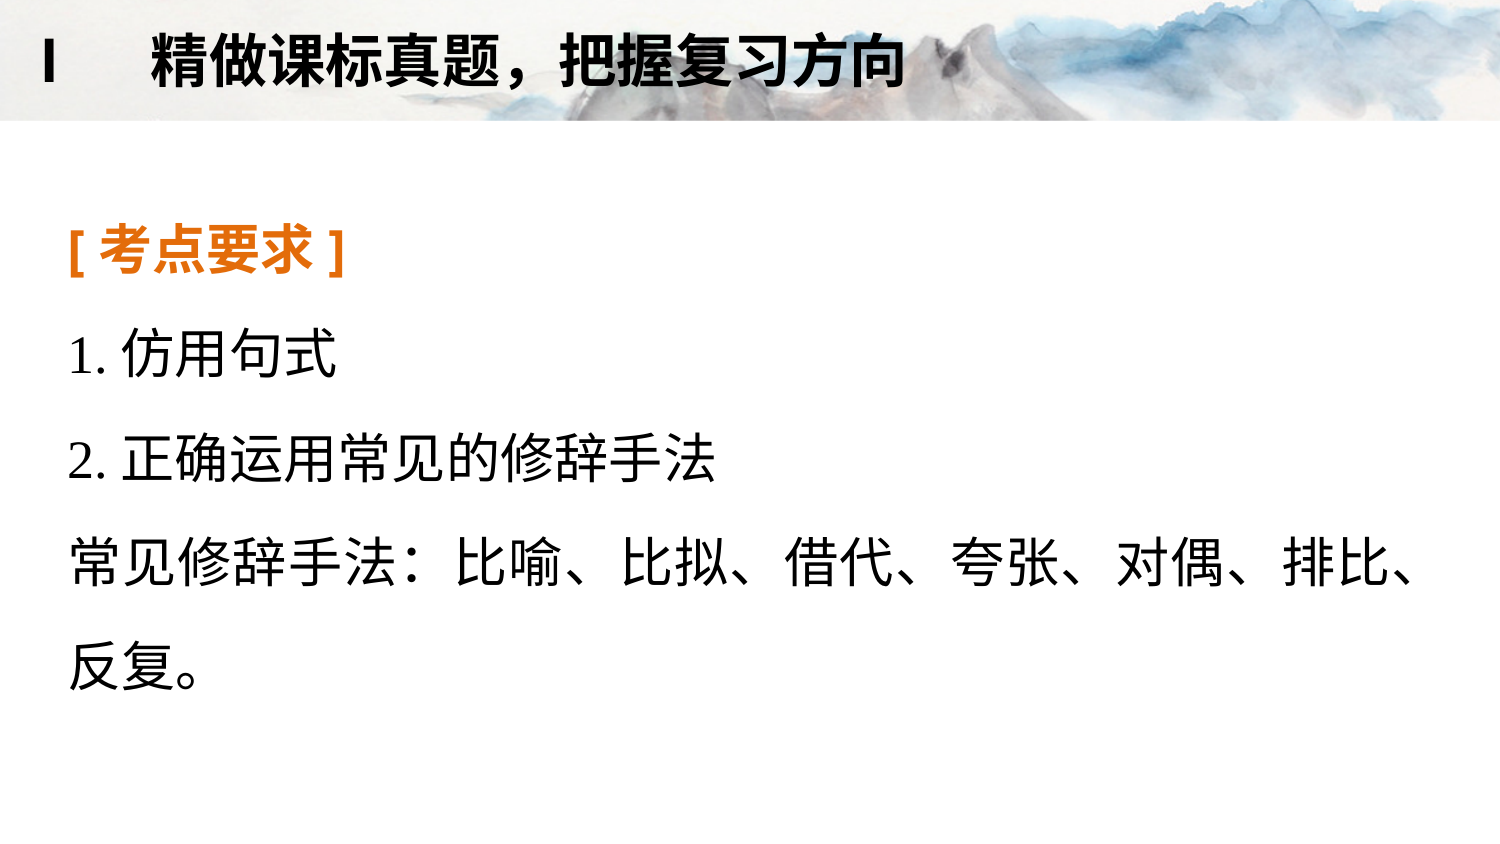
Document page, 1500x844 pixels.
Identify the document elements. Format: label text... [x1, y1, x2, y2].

picture [0, 0, 1500, 844]
text_box Ⅰ 精做课标真题，把握复习方向 [5, 17, 1230, 102]
text_box [考点要求] 1.仿用句式 2.正确运用常见的修辞手法 常见修辞手法：比喻、比拟、借代、夸张、对偶、排比、反复。 [52, 169, 1463, 705]
